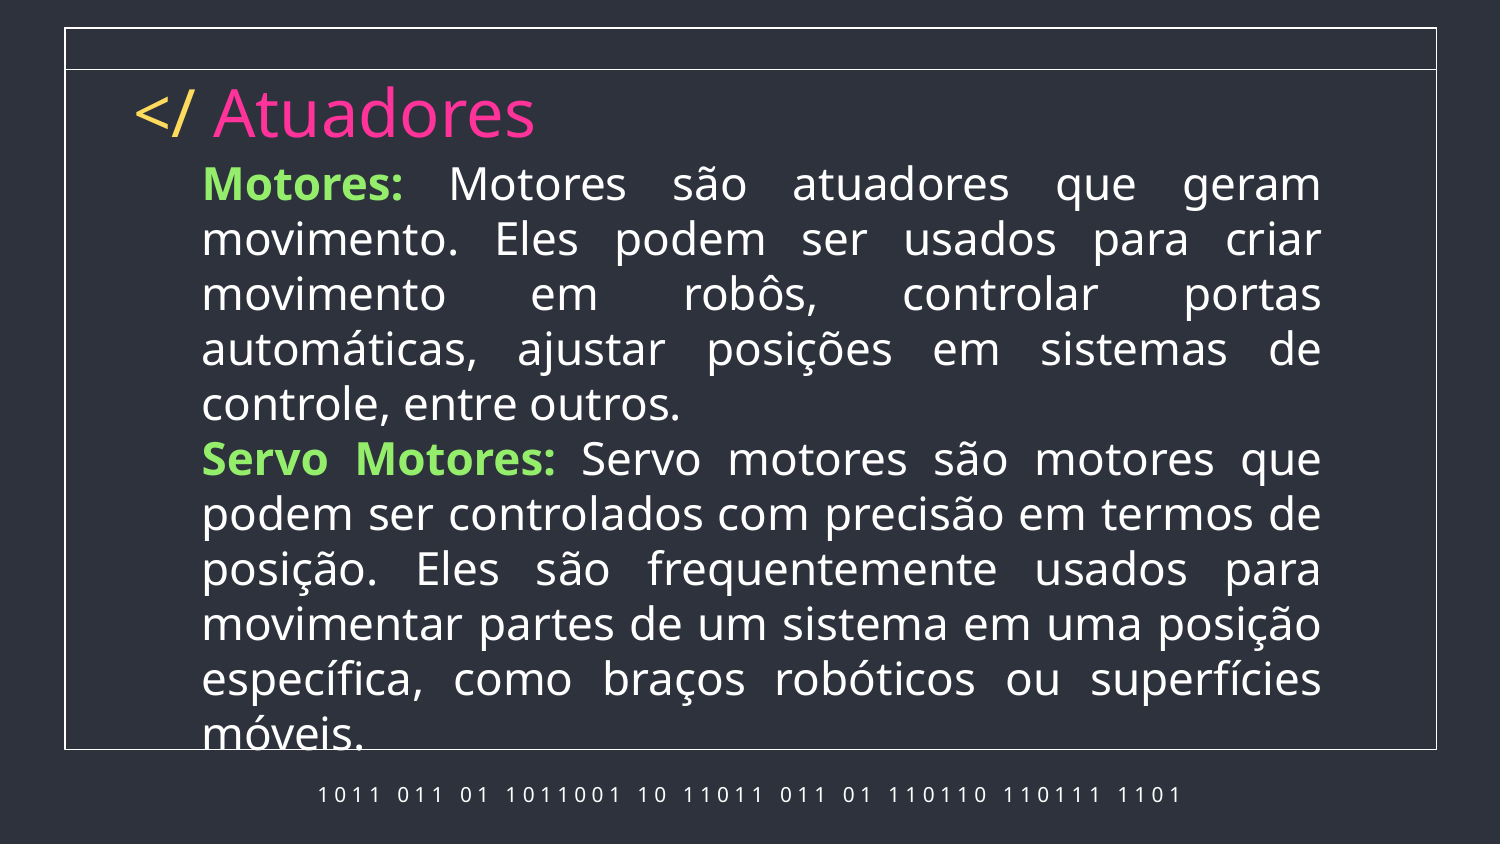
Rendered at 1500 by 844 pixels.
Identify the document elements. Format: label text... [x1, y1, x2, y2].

list Motores: Motores são atuadores que geram movimento. Eles podem ser usados para criar movimento em robôs, controlar portas automáticas, ajustar posições em sistemas de controle, entre outros. Servo Motores: Servo motores são motores que podem ser controlados com precisão em termos de posição. Eles são frequentemente usados para movimentar partes de um sistema em uma posição específica, como braços robóticos ou superfícies móveis. [161, 139, 1339, 317]
title </ Atuadores [118, 55, 1382, 147]
